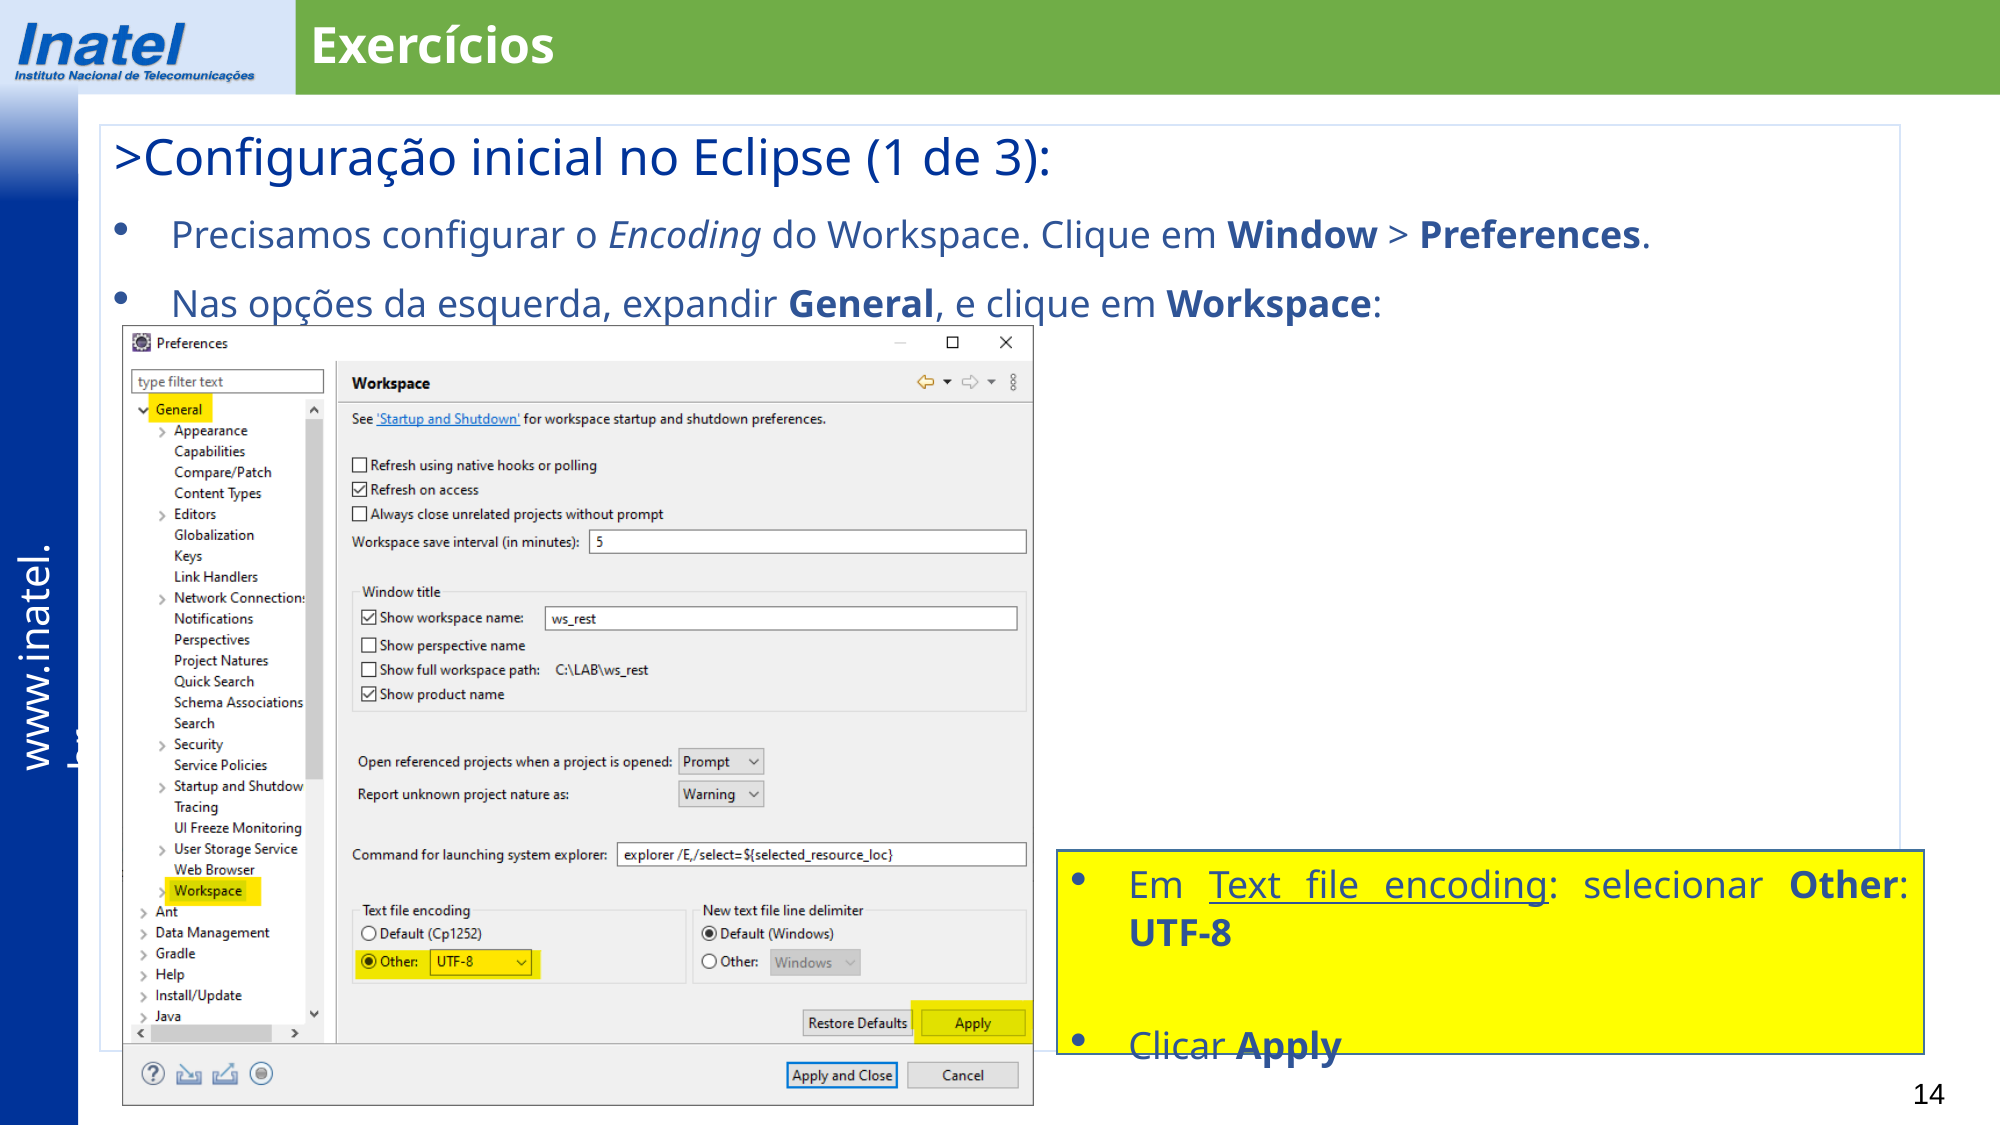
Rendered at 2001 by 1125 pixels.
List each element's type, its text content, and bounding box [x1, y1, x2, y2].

text_box >Configuração inicial no Eclipse (1 de 3): Precisamos configurar o Encoding do Workspace. Clique em Window > Preferences. Nas opções da esquerda, expandir General, e clique em Workspace: [99, 124, 1901, 1052]
picture [122, 325, 1035, 1106]
text_box Exercícios [295, 0, 2000, 96]
picture [12, 20, 258, 85]
text_box Em Text file encoding: selecionar Other: UTF-8 Clicar Apply [1056, 849, 1925, 1055]
